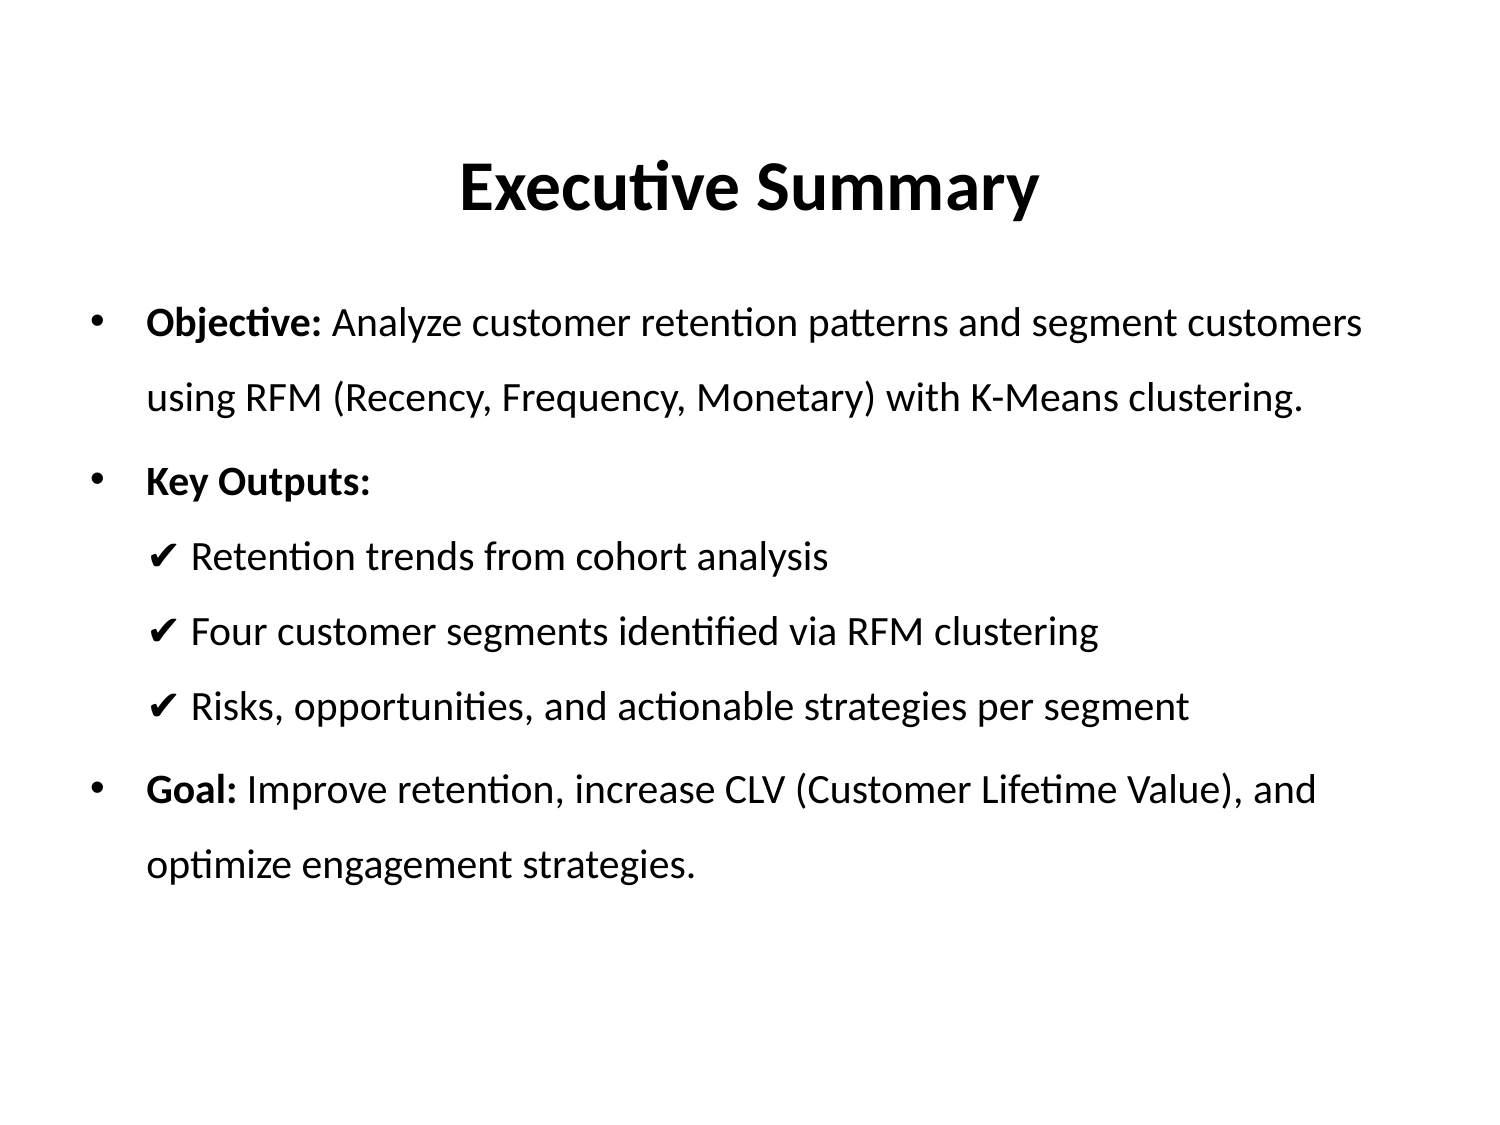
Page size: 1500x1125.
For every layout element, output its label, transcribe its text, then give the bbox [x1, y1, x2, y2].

list Objective: Analyze customer retention patterns and segment customers using RFM (Recency, Frequency, Monetary) with K-Means clustering. Key Outputs: ✔ Retention trends from cohort analysis ✔ Four customer segments identified via RFM clustering ✔ Risks, opportunities, and actionable strategies per segment Goal: Improve retention, increase CLV (Customer Lifetime Value), and optimize engagement strategies. [75, 262, 1425, 1005]
title Executive Summary [75, 45, 1425, 233]
